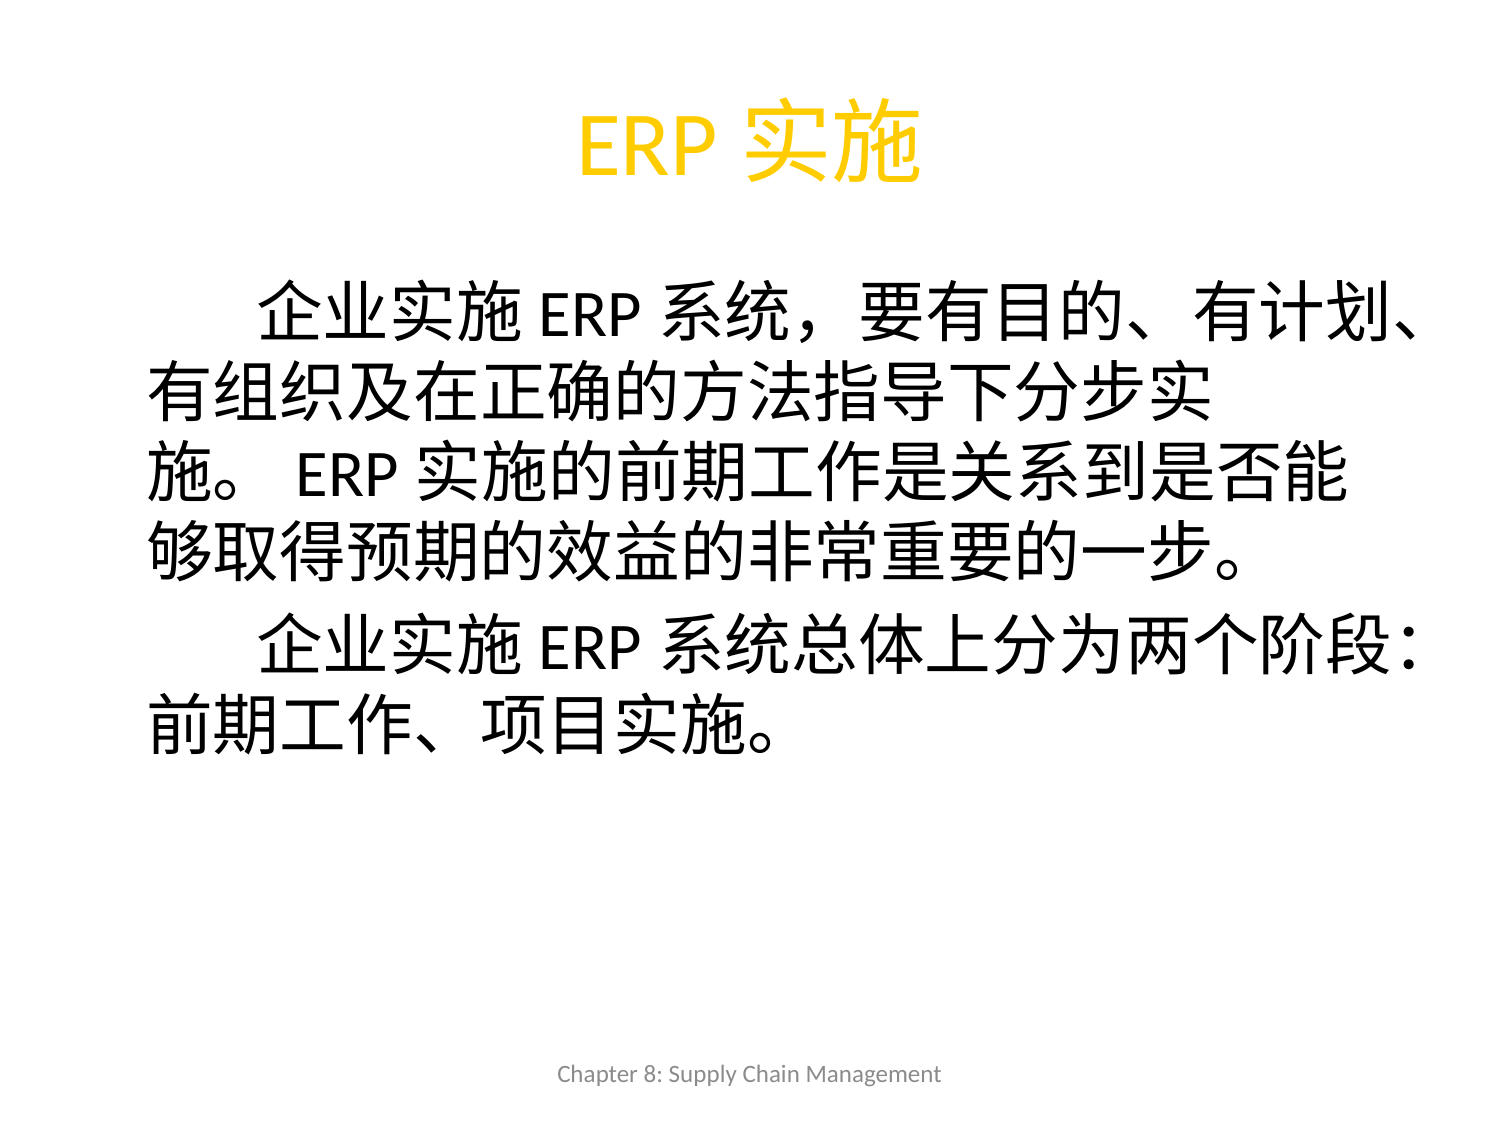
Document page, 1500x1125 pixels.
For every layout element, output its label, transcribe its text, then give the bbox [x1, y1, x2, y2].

footer Chapter 8: Supply Chain Management [512, 1042, 988, 1103]
title ERP实施 [75, 45, 1425, 233]
list 企业实施ERP系统，要有目的、有计划、有组织及在正确的方法指导下分步实施。ERP实施的前期工作是关系到是否能够取得预期的效益的非常重要的一步。 企业实施ERP系统总体上分为两个阶段：前期工作、项目实施。 [75, 262, 1425, 1005]
